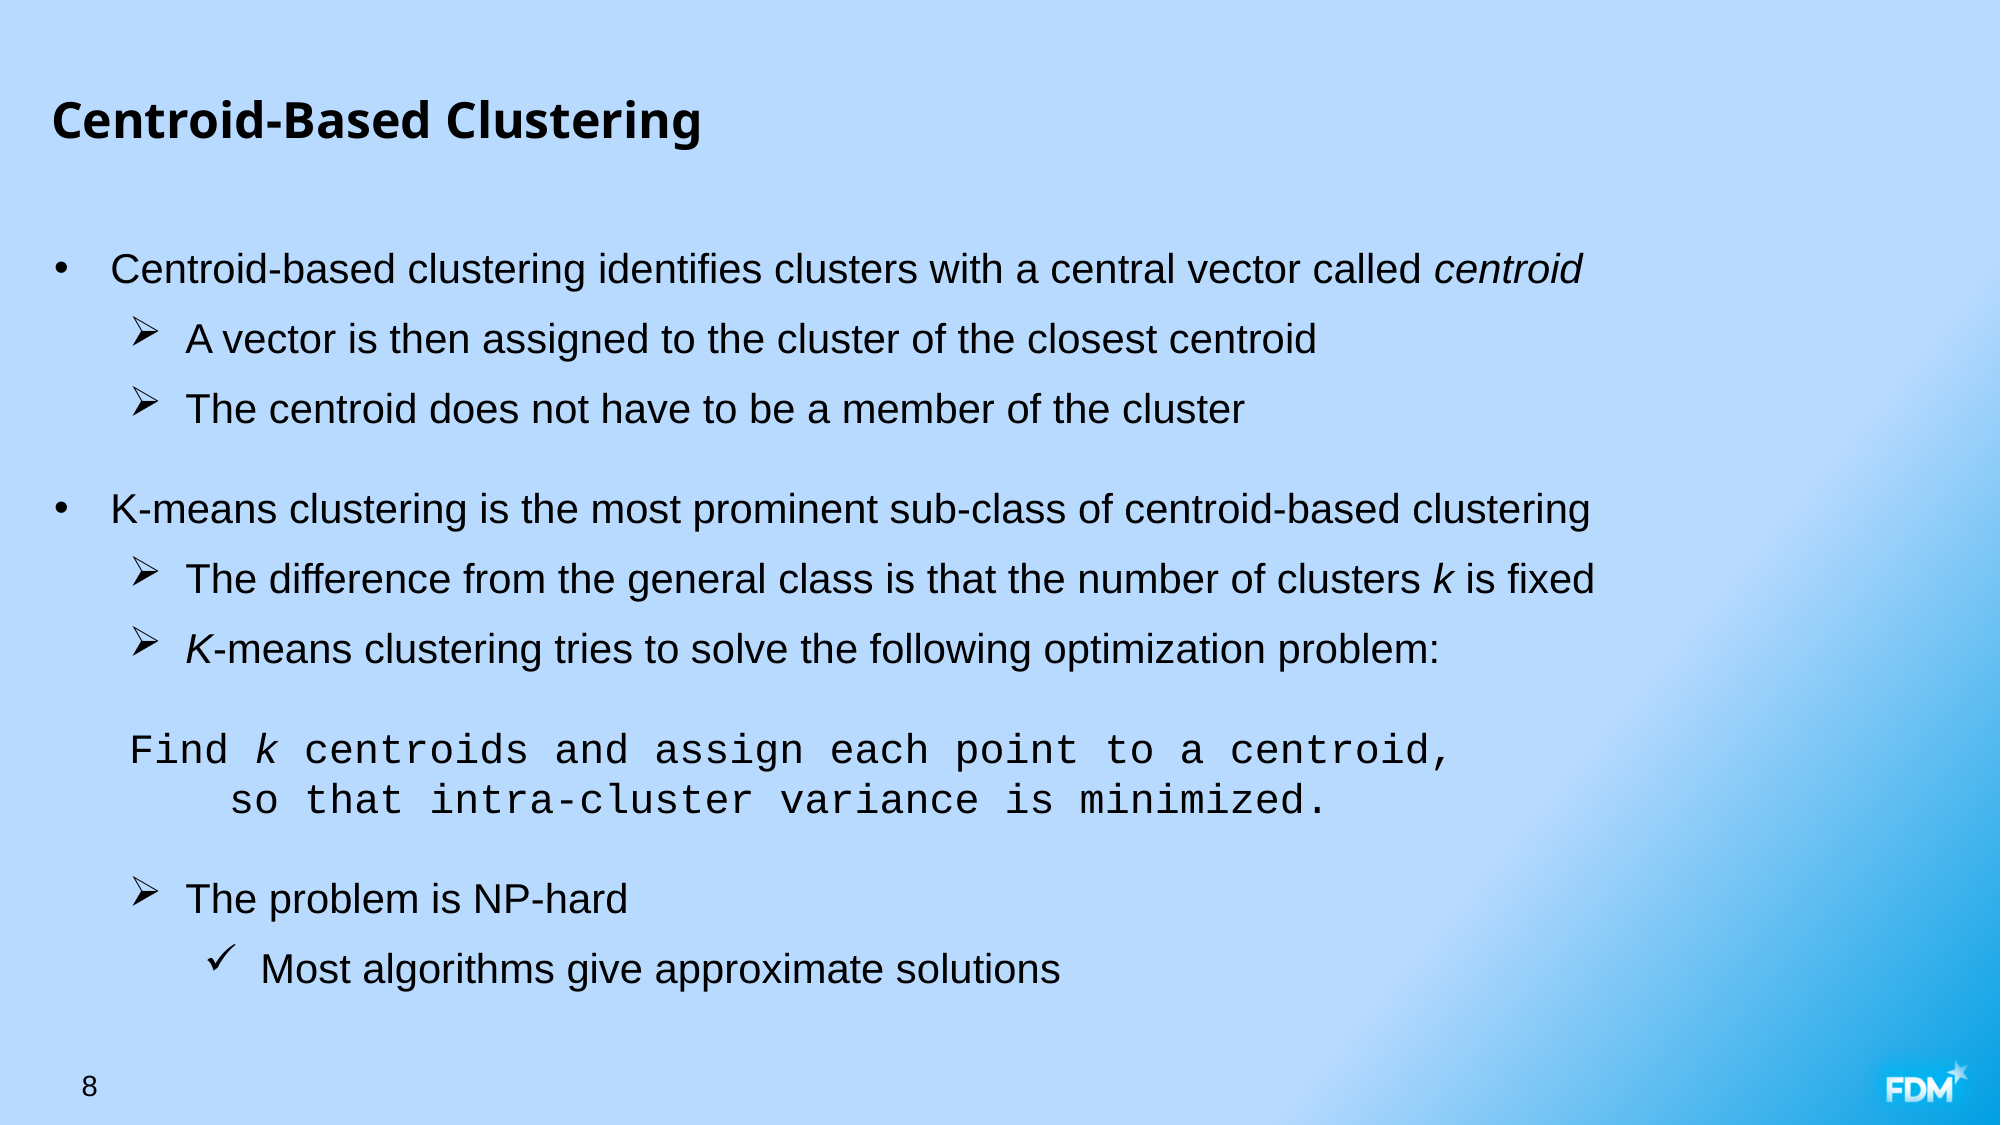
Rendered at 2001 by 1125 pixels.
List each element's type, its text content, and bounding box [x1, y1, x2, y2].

slide_number 8 [66, 1060, 534, 1110]
text_box Centroid-based clustering identifies clusters with a central vector called centroid A vector is then assigned to the cluster of the closest centroid The centroid does not have to be a member of the cluster K-means clustering is the most prominent sub-class of centroid-based clustering The difference from the general class is that the number of clusters k is fixed K-means clustering tries to solve the following optimization problem: Find k centroids and assign each point to a centroid, so that intra-cluster variance is minimized. The problem is NP-hard Most algorithms give approximate solutions [39, 234, 1942, 1000]
picture [1858, 1029, 2000, 1125]
text_box Centroid-Based Clustering [39, 76, 1879, 159]
